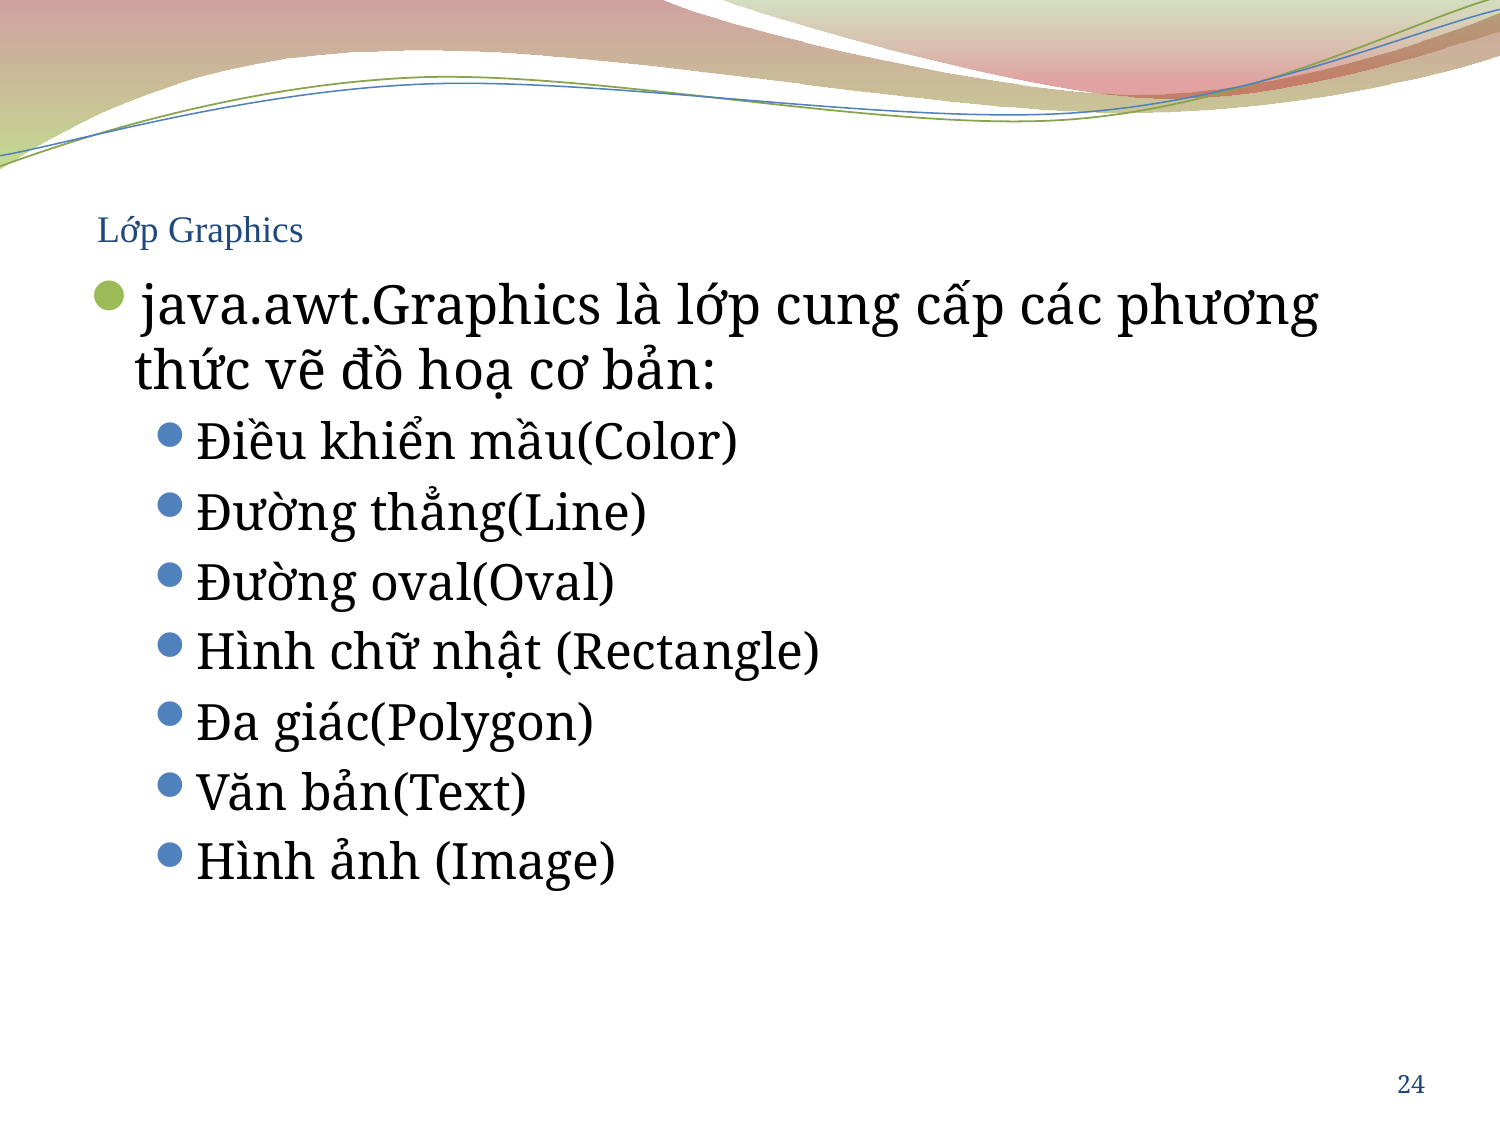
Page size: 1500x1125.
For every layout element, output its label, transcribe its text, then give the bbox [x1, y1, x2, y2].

list java.awt.Graphics là lớp cung cấp các phương thức vẽ đồ hoạ cơ bản: Điều khiển mầu(Color) Đường thẳng(Line) Đường oval(Oval) Hình chữ nhật (Rectangle) Đa giác(Polygon) Văn bản(Text) Hình ảnh (Image) [75, 262, 1463, 1005]
slide_number 24 [1299, 1042, 1425, 1103]
title Lớp Graphics [87, 62, 1438, 250]
